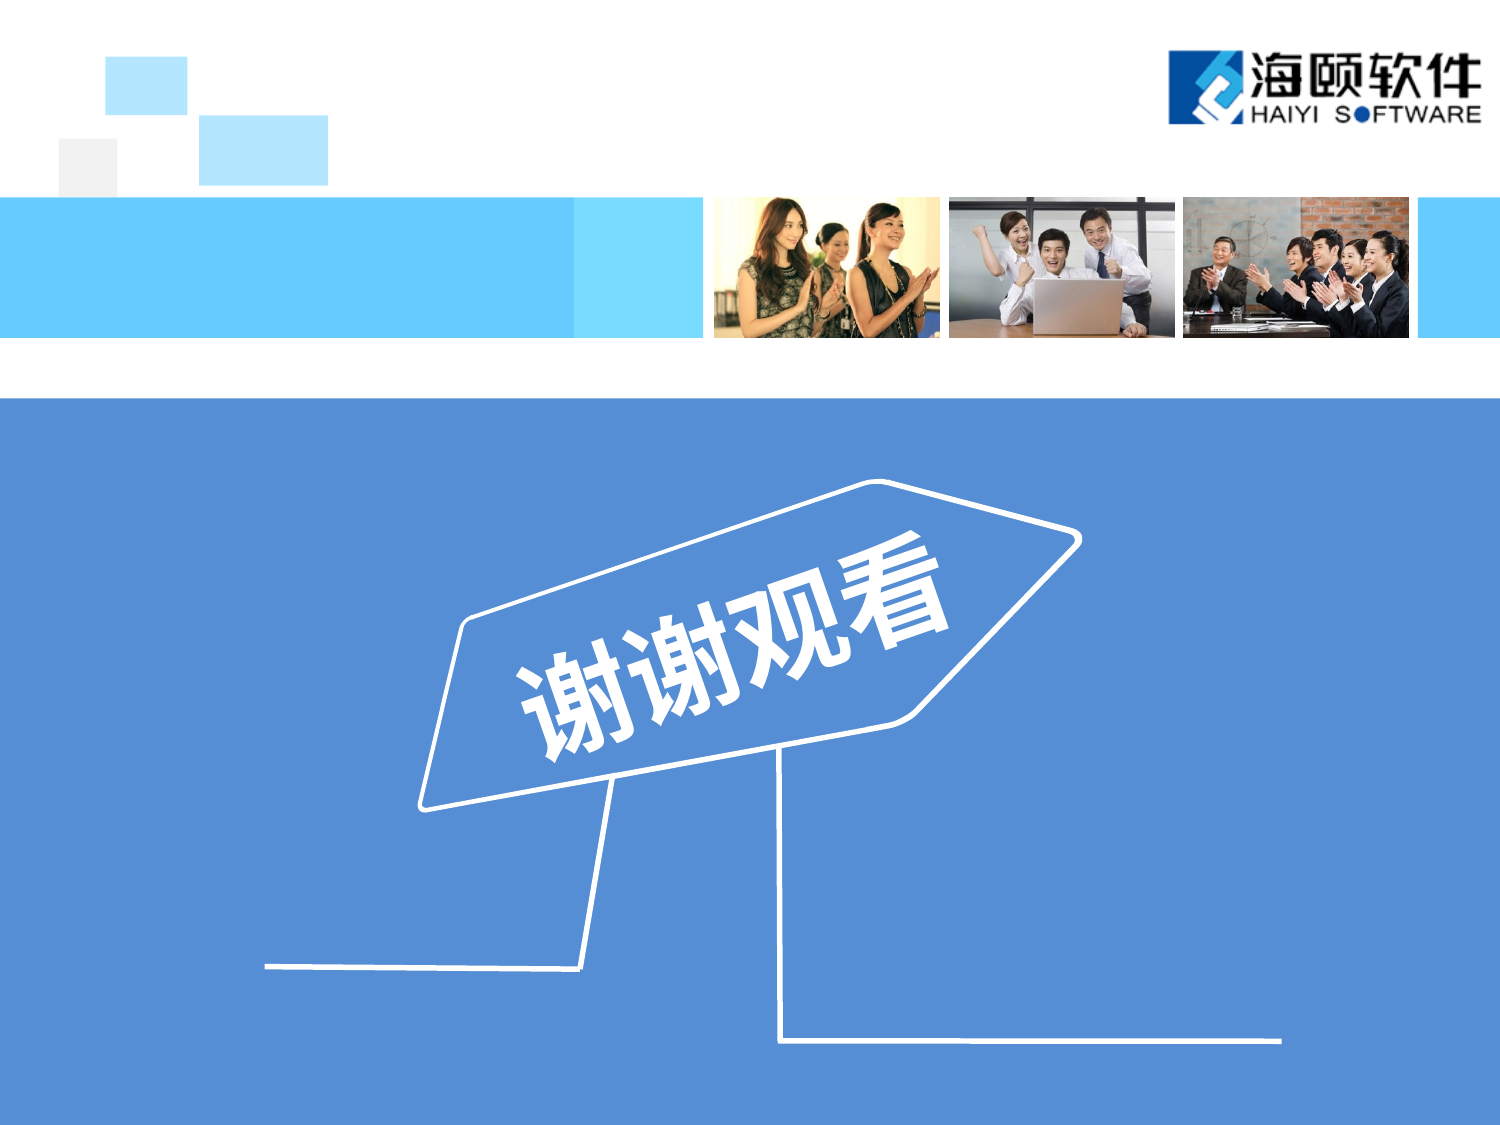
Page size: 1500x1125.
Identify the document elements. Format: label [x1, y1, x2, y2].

picture [949, 197, 1175, 338]
picture [714, 197, 940, 338]
picture [1183, 197, 1409, 338]
picture [1167, 46, 1489, 129]
